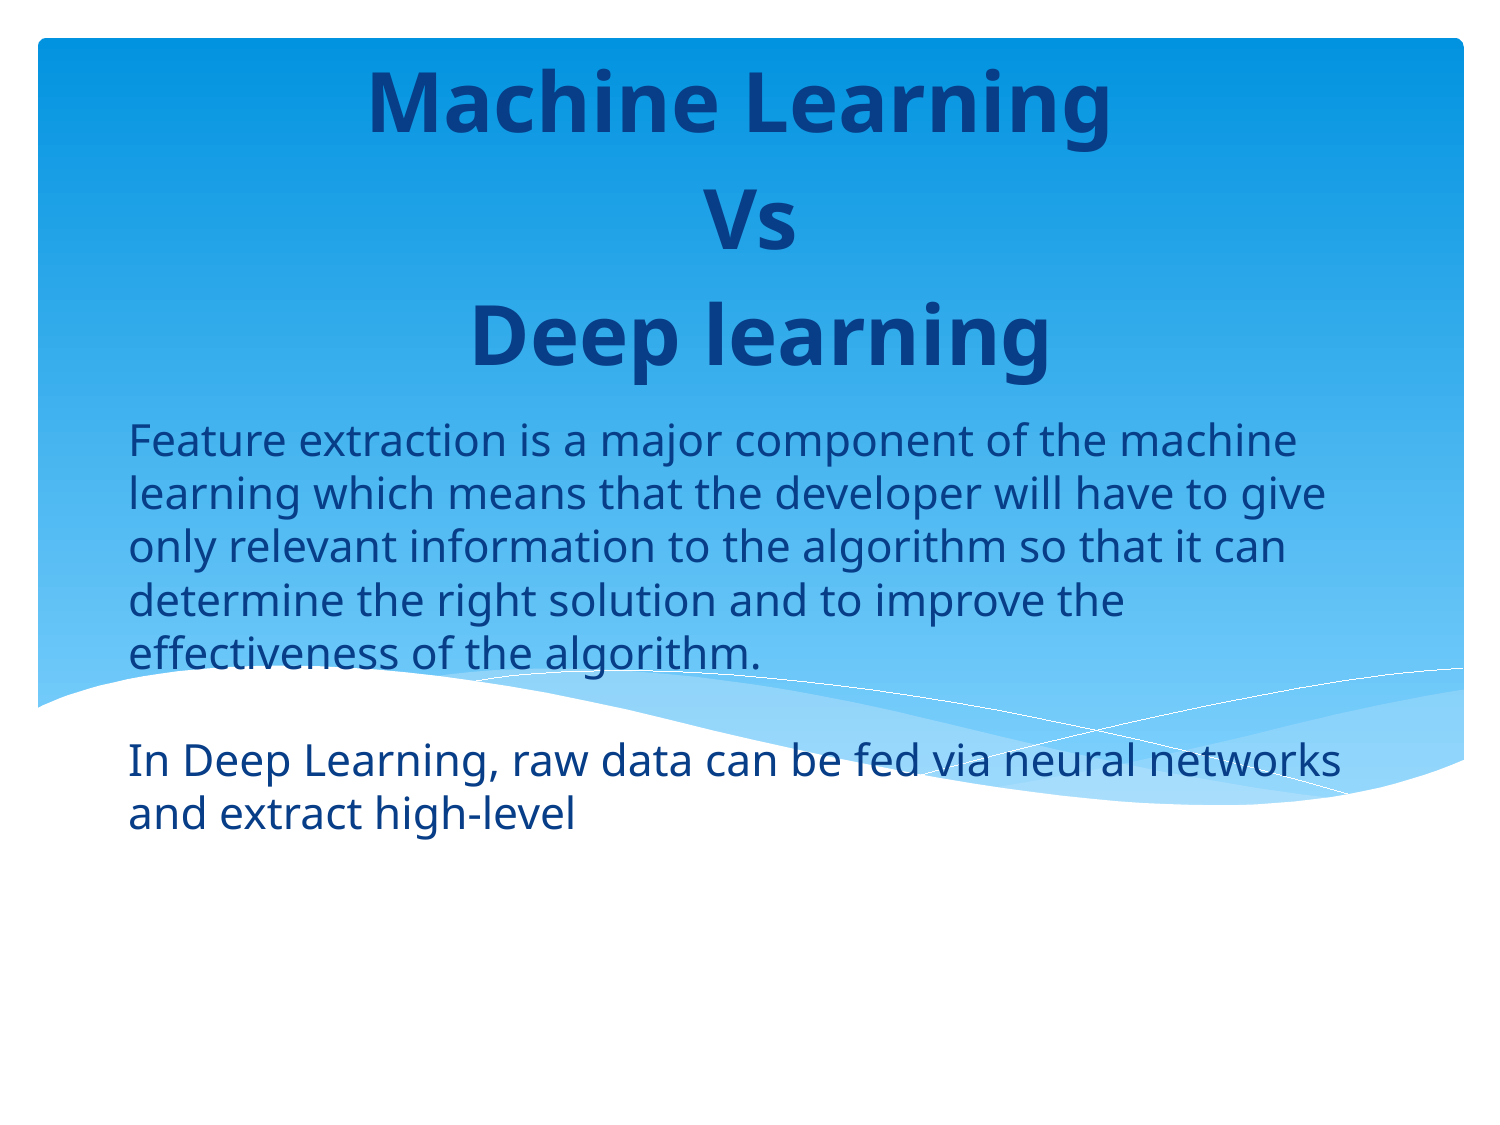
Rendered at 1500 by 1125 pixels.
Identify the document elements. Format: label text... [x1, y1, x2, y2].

picture [895, 86, 923, 131]
picture [933, 86, 974, 131]
picture [750, 73, 786, 131]
picture [987, 69, 999, 80]
picture [497, 86, 532, 132]
picture [675, 86, 716, 132]
list Machine Learning Vs Deep learning [224, 235, 1278, 390]
picture [987, 87, 998, 131]
picture [842, 86, 882, 132]
picture [1013, 86, 1054, 131]
picture [373, 73, 436, 131]
picture [447, 86, 487, 132]
title Feature extraction is a major component of the machine learning which means that the developer will have to give only relevant information to the algorithm so that it can determine the right solution and to improve the effectiveness of the algorithm. In Deep Learning, raw data can be fed via neural networks and extract high-level features from the raw data. [113, 404, 1389, 846]
picture [543, 69, 584, 131]
picture [793, 86, 834, 132]
picture [623, 86, 664, 131]
picture [1065, 86, 1107, 145]
picture [598, 87, 609, 131]
picture [598, 69, 610, 80]
